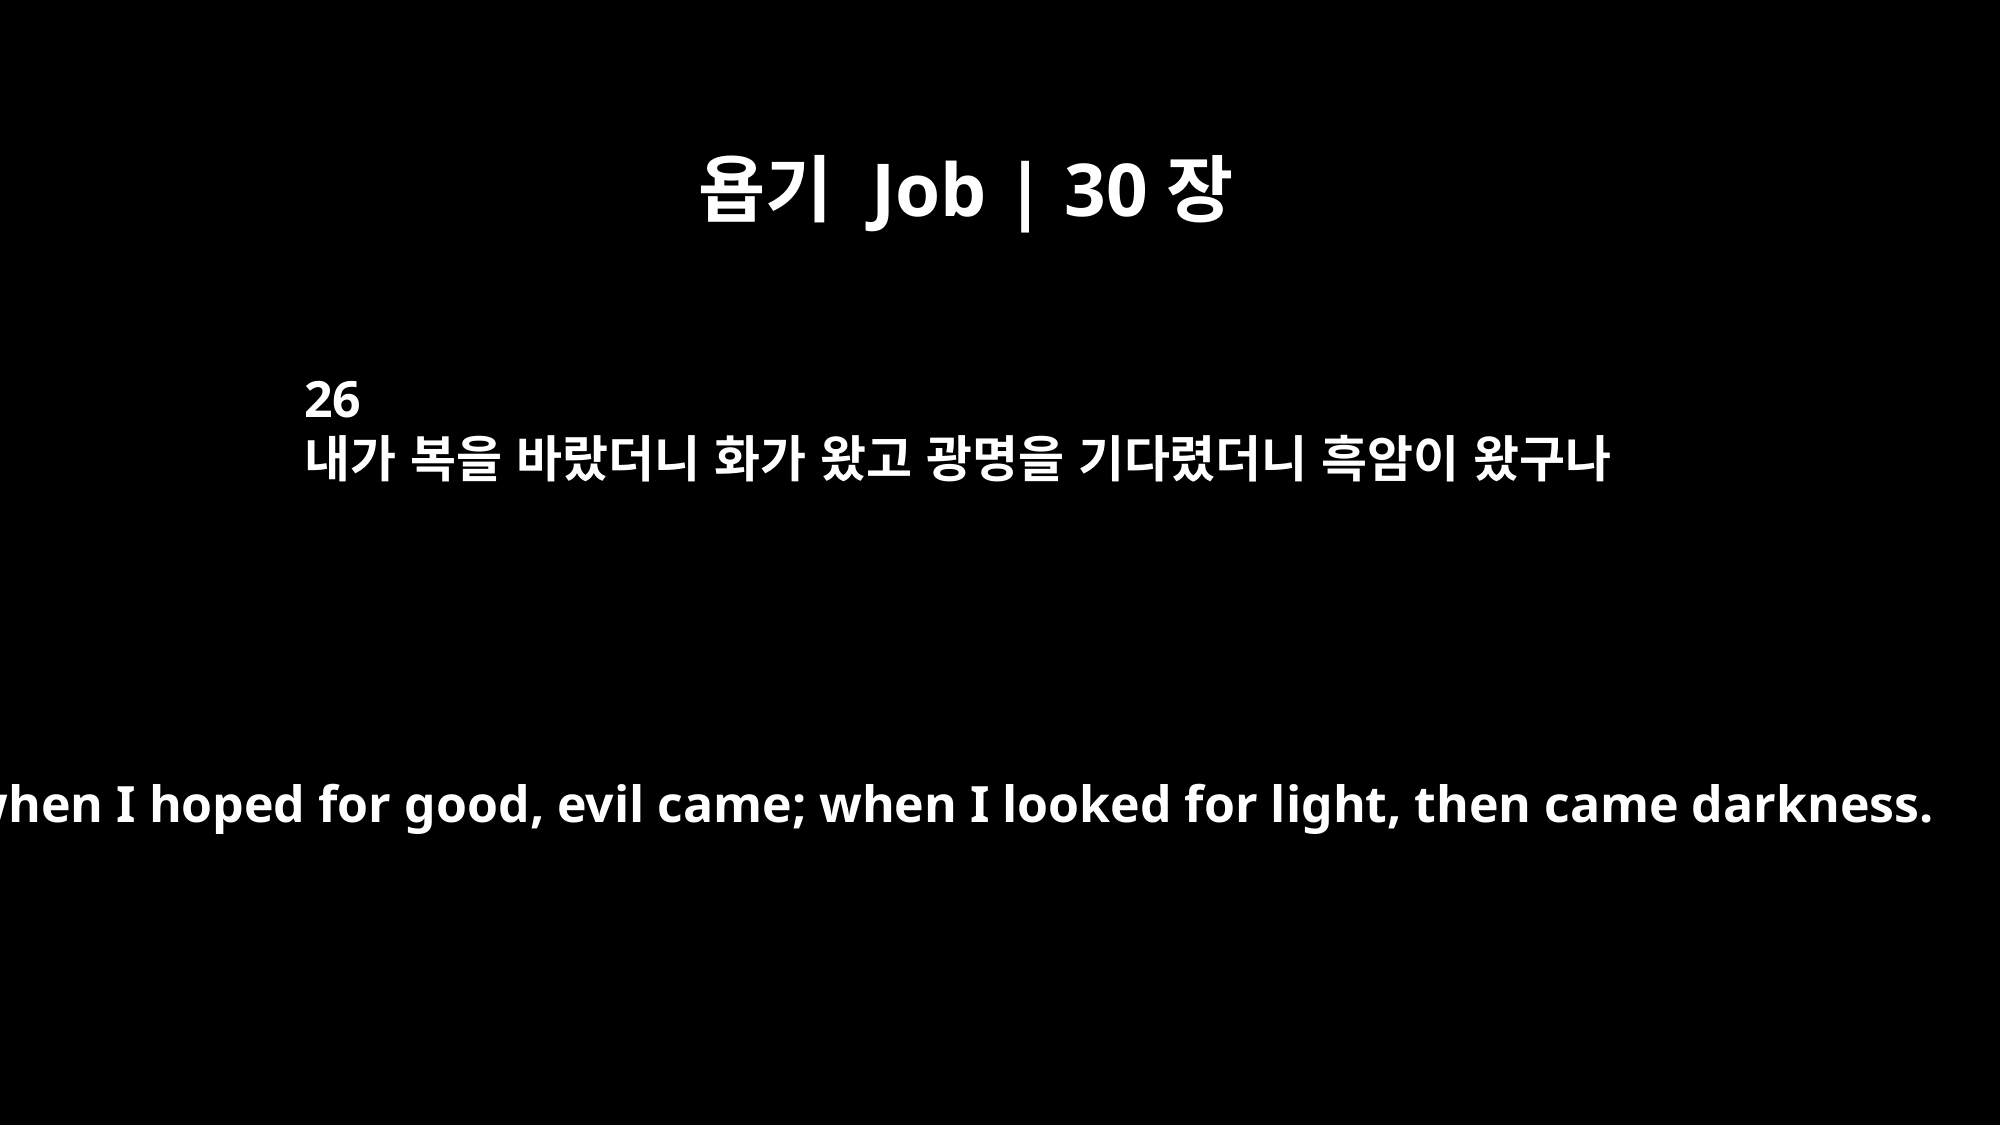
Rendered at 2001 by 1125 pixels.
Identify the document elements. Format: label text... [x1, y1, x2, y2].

text_box Yet when I hoped for good, evil came; when I looked for light, then came darkness. [0, 764, 1950, 840]
text_box 26 내가 복을 바랐더니 화가 왔고 광명을 기다렸더니 흑암이 왔구나 [289, 359, 1628, 495]
text_box 욥기 Job | 30장 [683, 136, 1249, 239]
